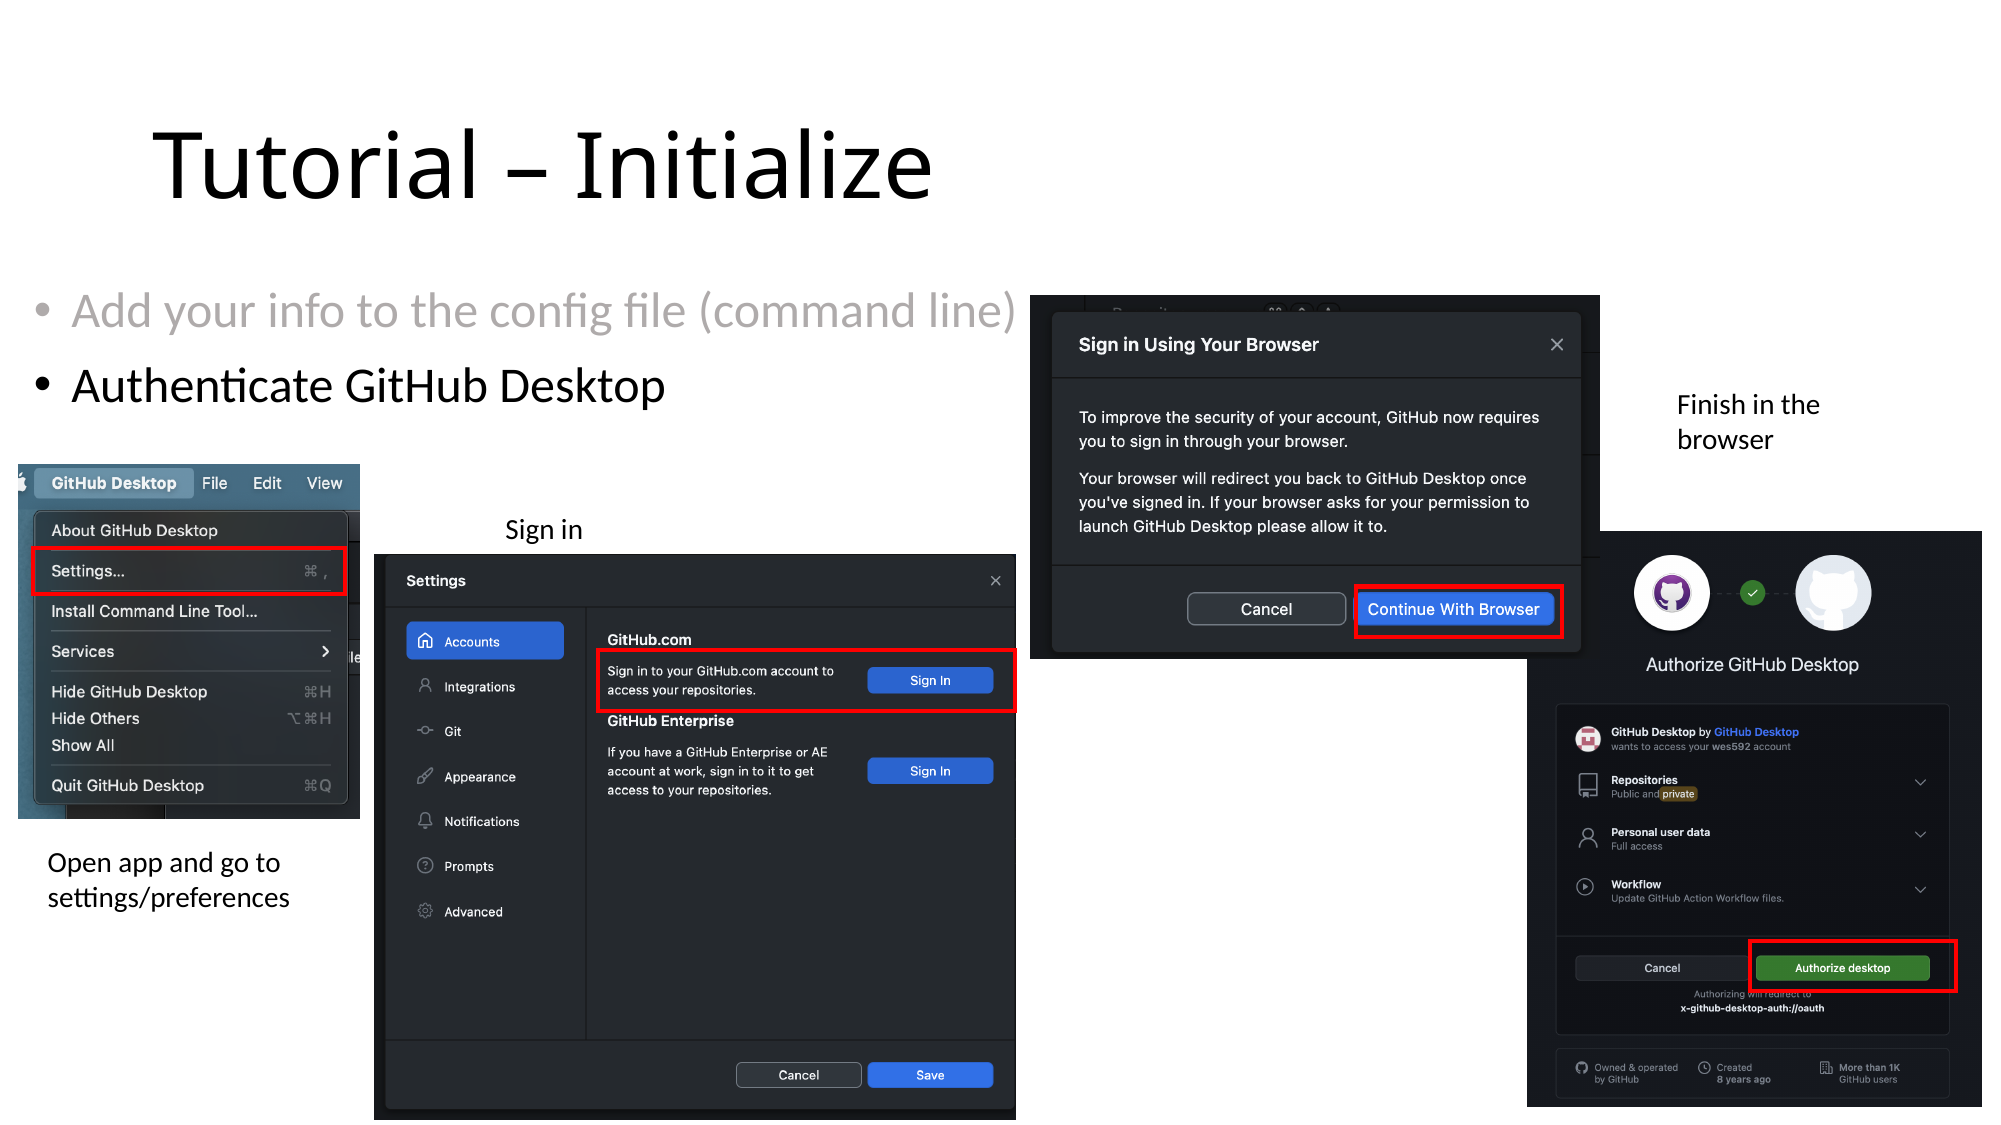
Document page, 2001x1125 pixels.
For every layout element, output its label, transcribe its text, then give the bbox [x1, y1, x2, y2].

title Tutorial – Initialize [137, 59, 1863, 277]
text_box Open app and go to settings/preferences [32, 835, 349, 921]
text_box Finish in the browser [1662, 377, 1869, 463]
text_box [18, 464, 360, 820]
text_box Sign in [490, 502, 631, 553]
list Add your info to the config file (command line) Authenticate GitHub Desktop [18, 277, 1931, 1082]
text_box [374, 554, 1016, 1120]
picture [1030, 295, 1982, 1107]
